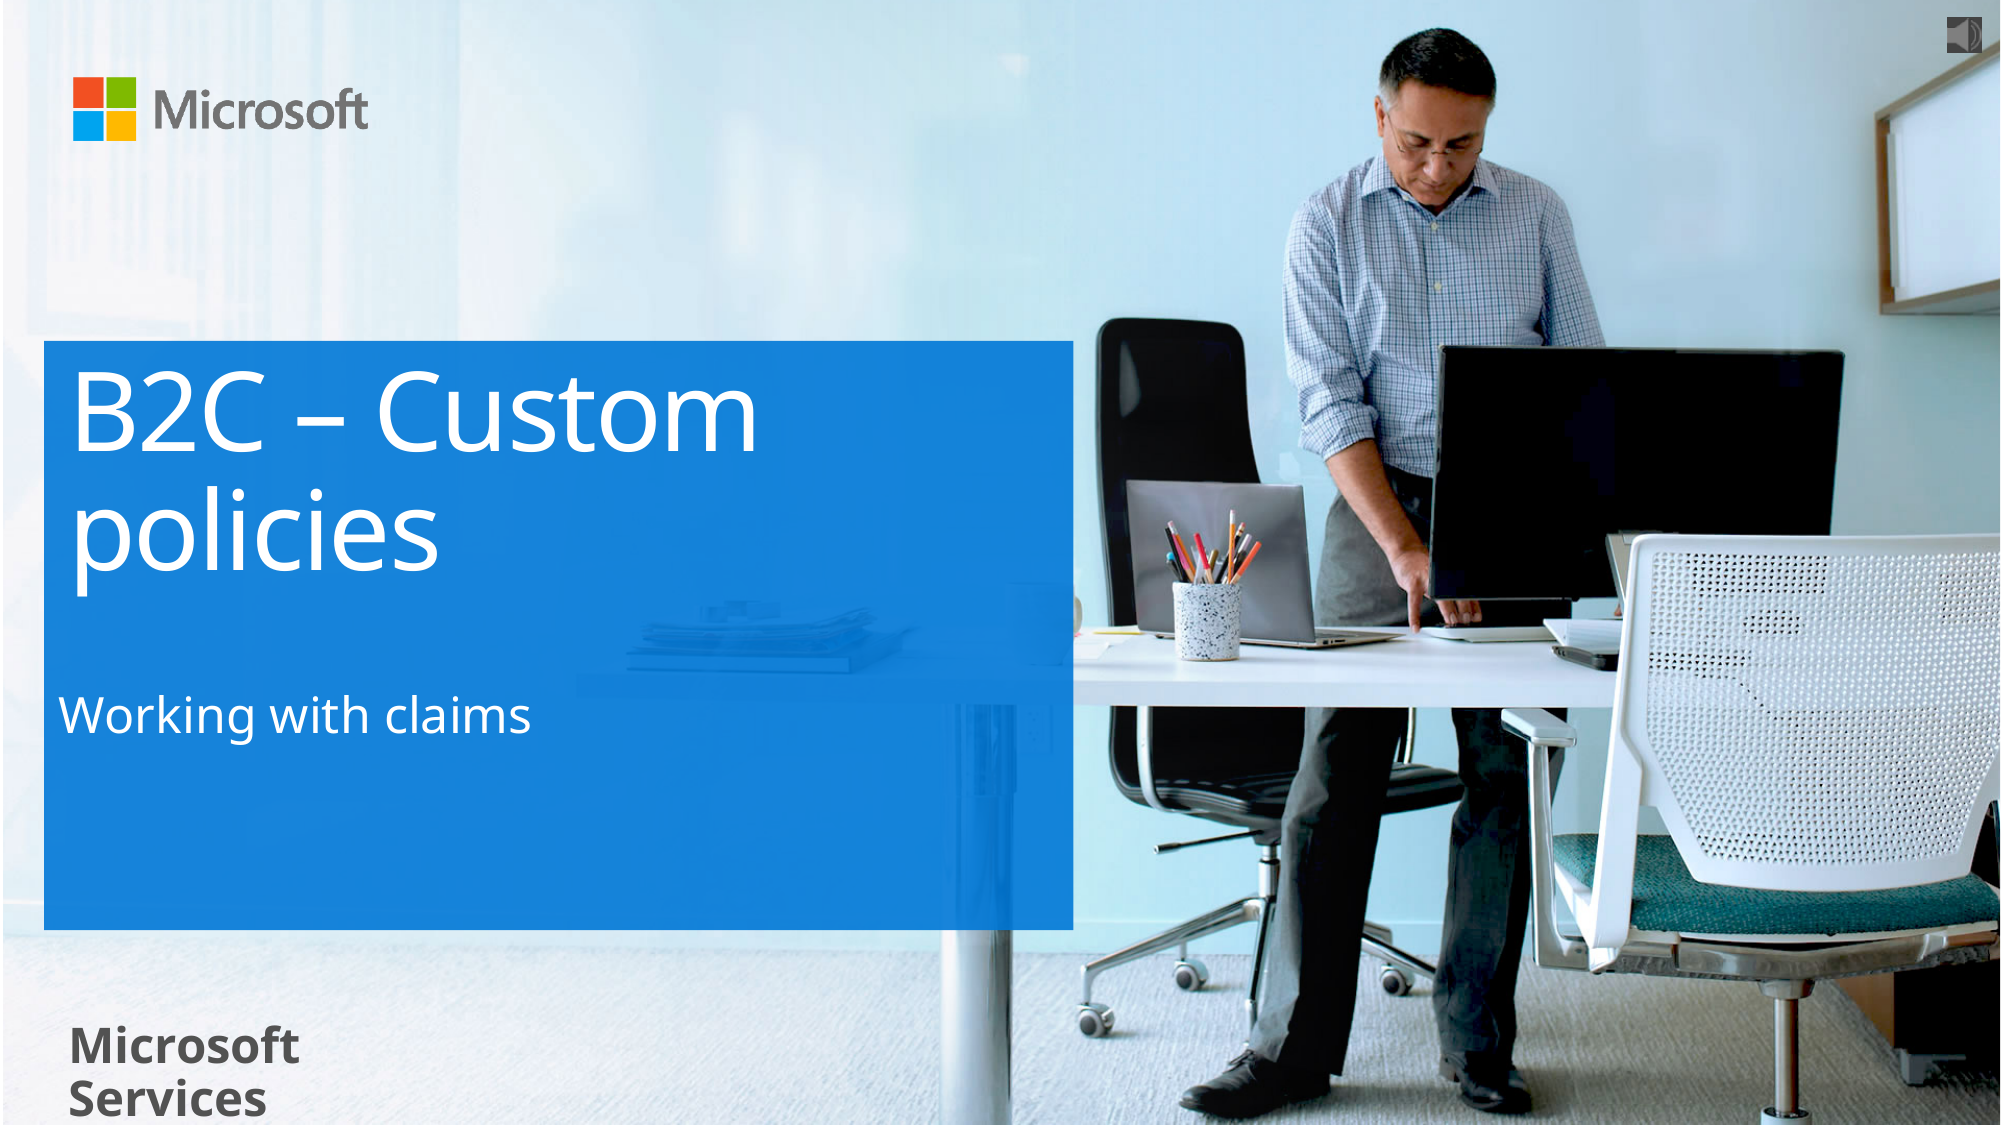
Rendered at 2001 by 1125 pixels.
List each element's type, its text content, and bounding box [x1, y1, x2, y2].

title B2C – Custom policies [44, 340, 1074, 635]
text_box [1945, 16, 1984, 55]
picture [3, 0, 2001, 1125]
list Working with claims [43, 636, 1074, 931]
